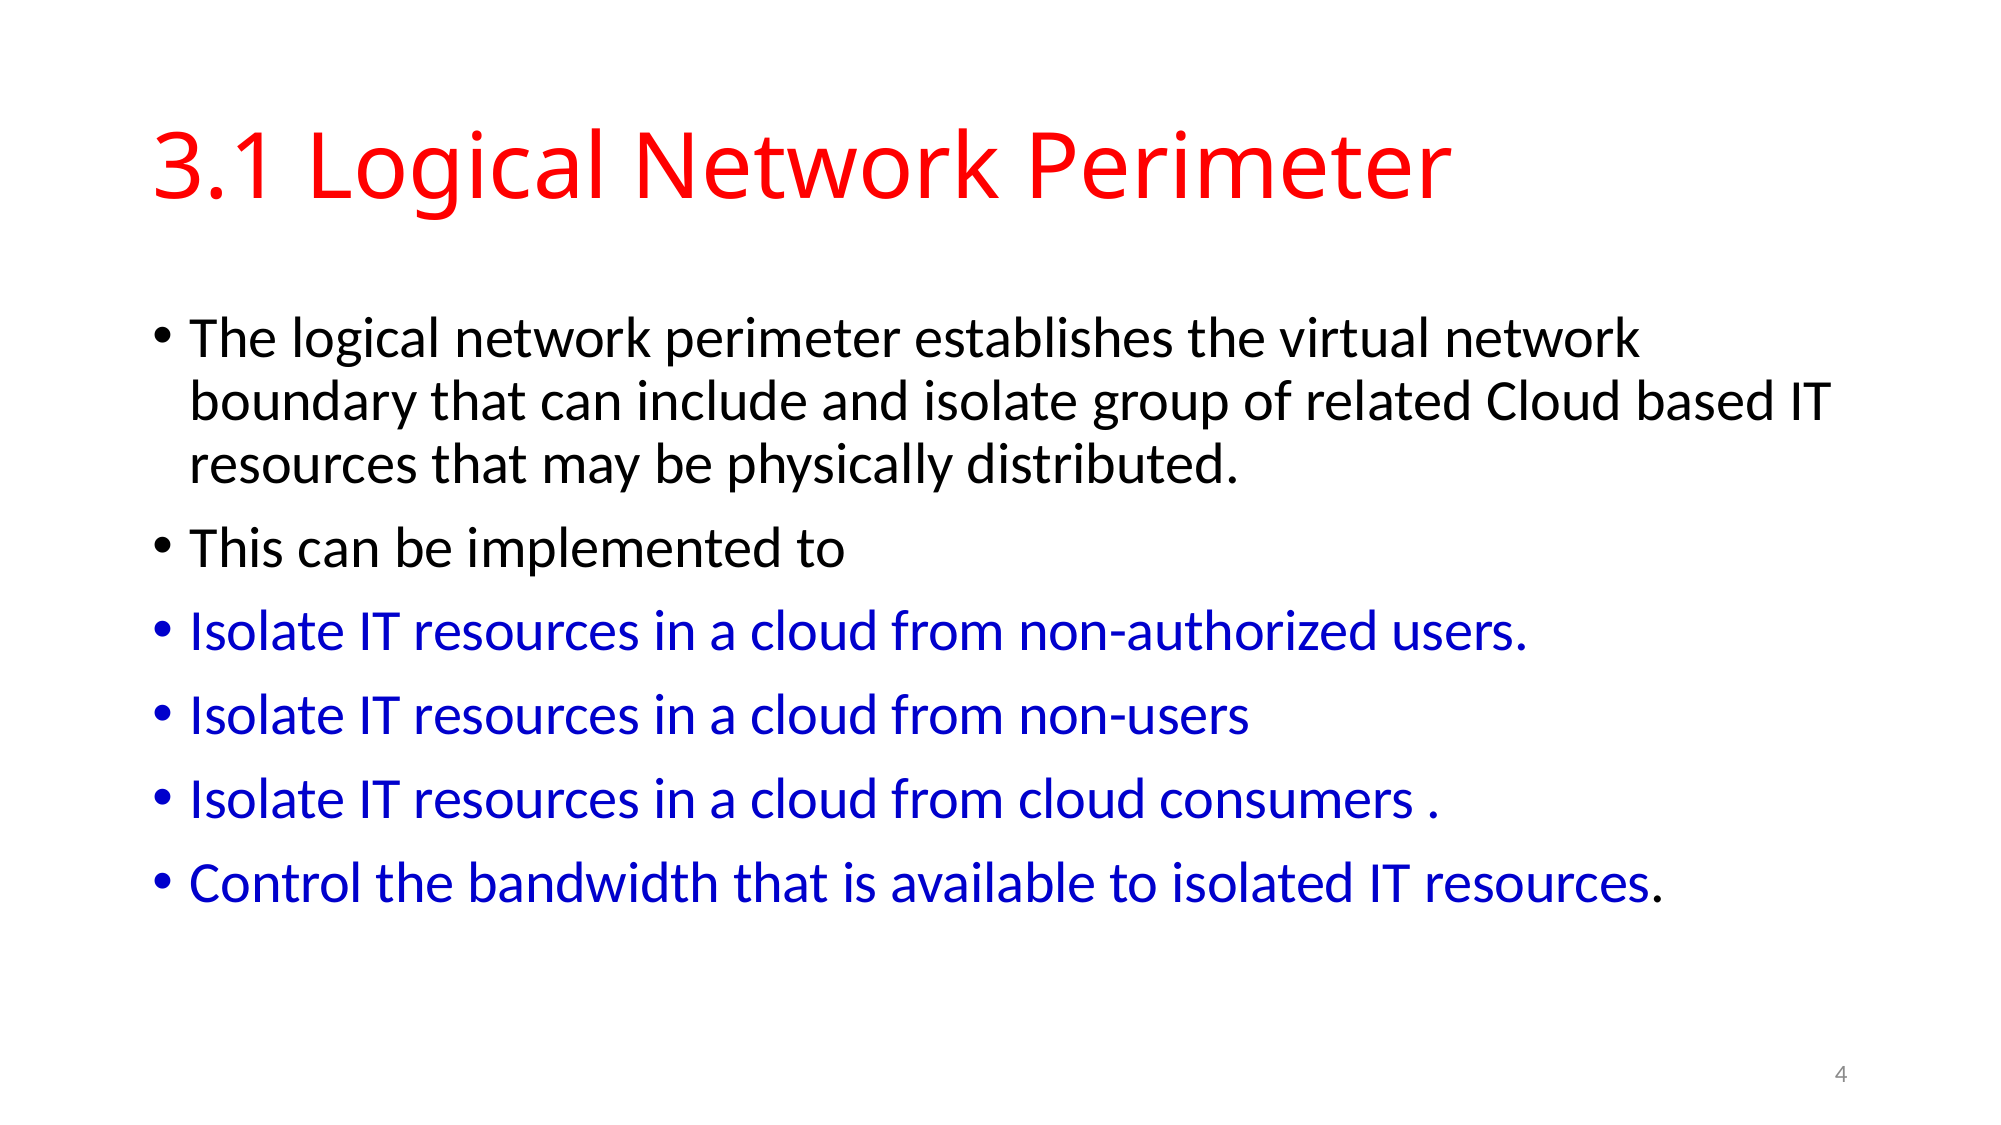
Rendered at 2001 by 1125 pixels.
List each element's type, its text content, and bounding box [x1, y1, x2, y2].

list The logical network perimeter establishes the virtual network boundary that can include and isolate group of related Cloud based IT resources that may be physically distributed. This can be implemented to Isolate IT resources in a cloud from non-authorized users. Isolate IT resources in a cloud from non-users Isolate IT resources in a cloud from cloud consumers . Control the bandwidth that is available to isolated IT resources. [137, 299, 1863, 1014]
title 3.1 Logical Network Perimeter [137, 59, 1863, 278]
slide_number 4 [1412, 1042, 1863, 1103]
